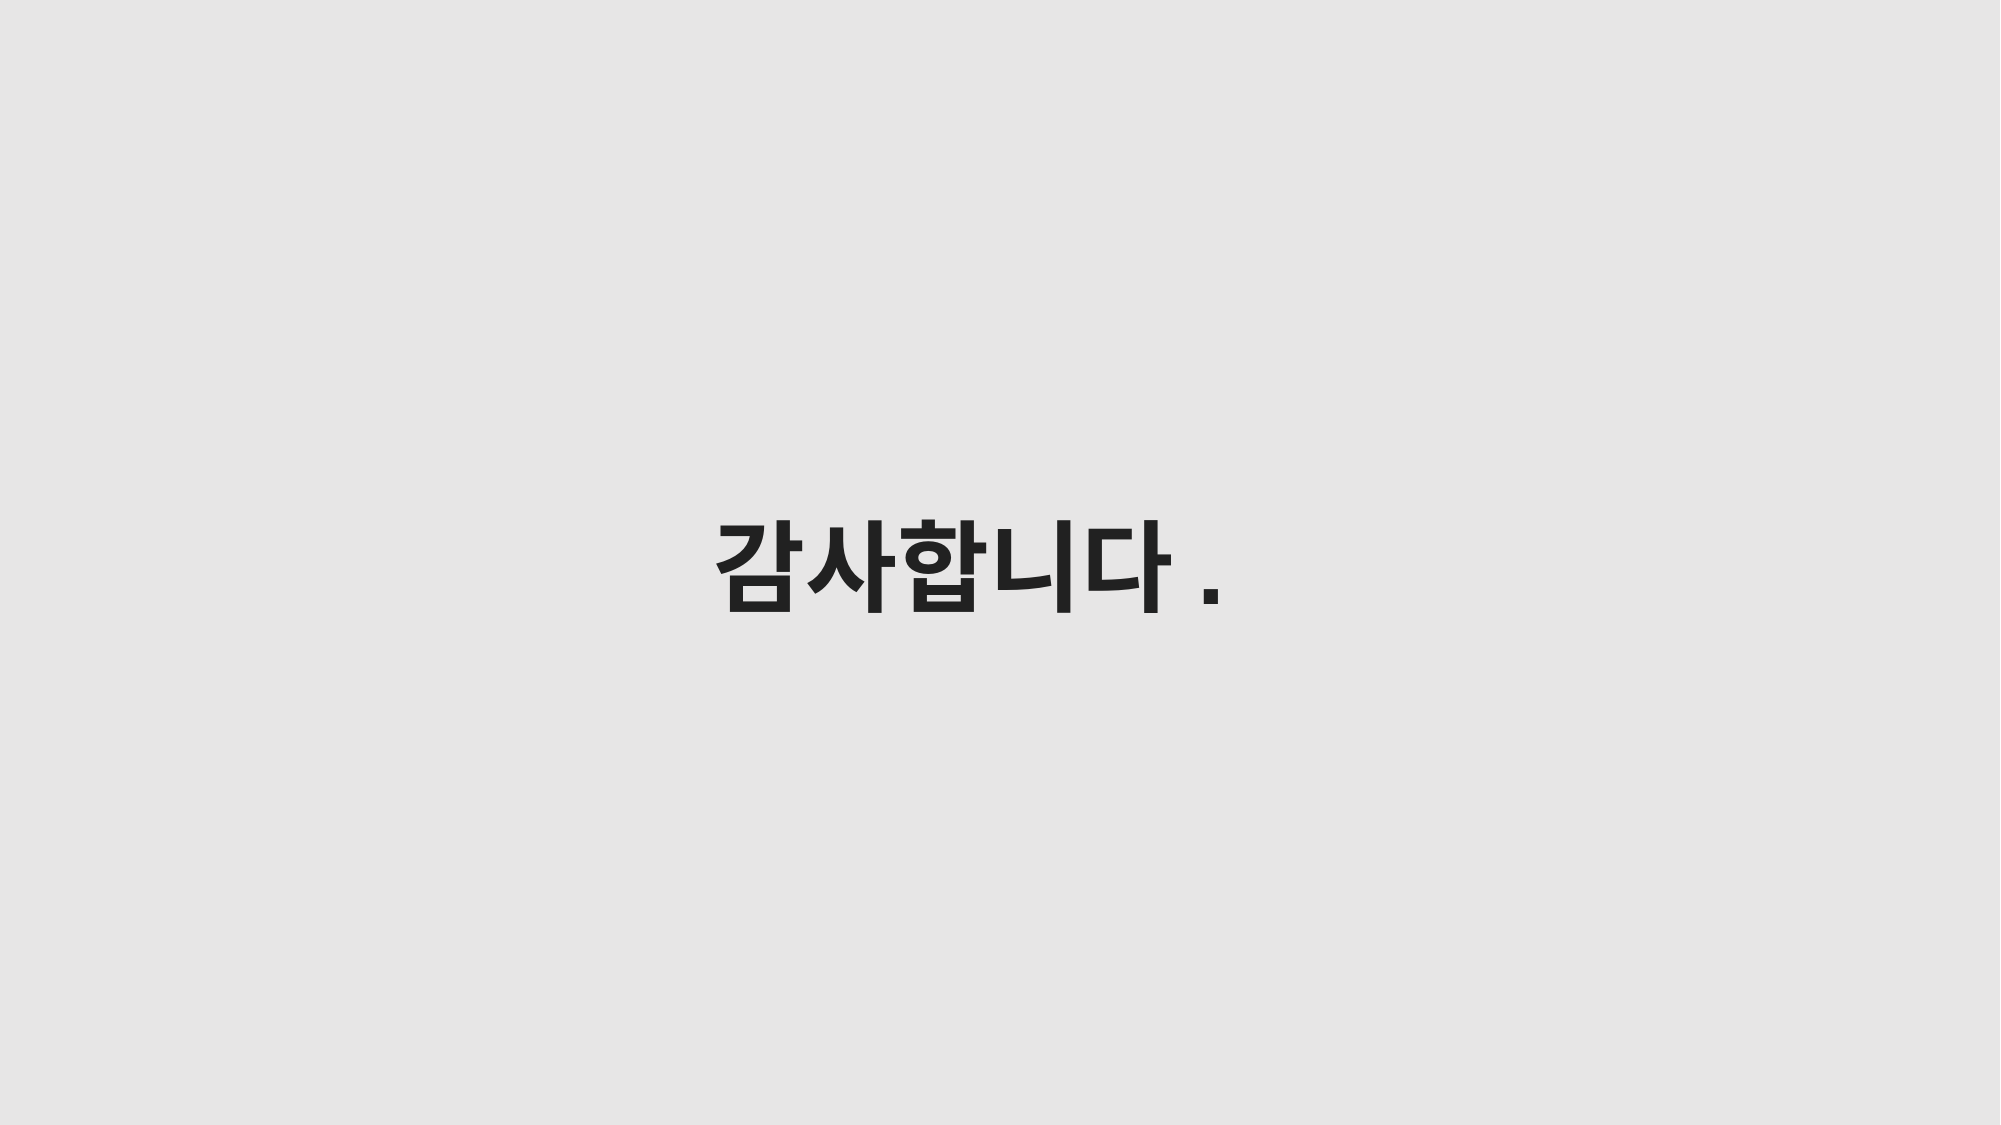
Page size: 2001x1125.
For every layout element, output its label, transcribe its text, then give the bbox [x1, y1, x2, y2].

text_box 감사합니다. [698, 437, 1934, 633]
